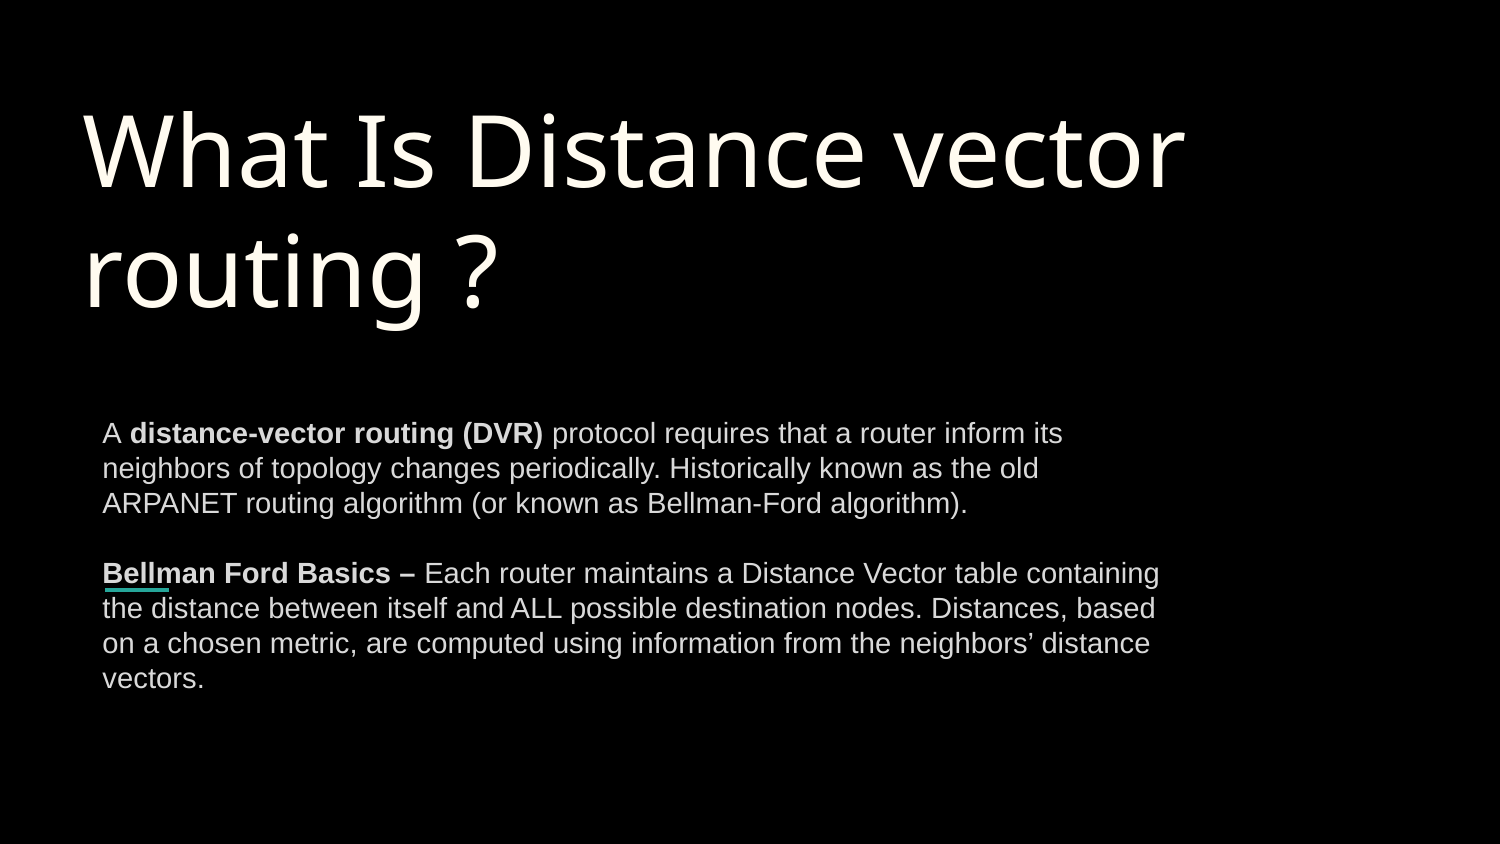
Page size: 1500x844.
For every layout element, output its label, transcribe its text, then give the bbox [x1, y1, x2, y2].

text_box A distance-vector routing (DVR) protocol requires that a router inform its neighbors of topology changes periodically. Historically known as the old ARPANET routing algorithm (or known as Bellman-Ford algorithm). Bellman Ford Basics – Each router maintains a Distance Vector table containing the distance between itself and ALL possible destination nodes. Distances, based on a chosen metric, are computed using information from the neighbors’ distance vectors. [87, 407, 1192, 737]
title What Is Distance vector routing ? [67, 38, 1400, 343]
